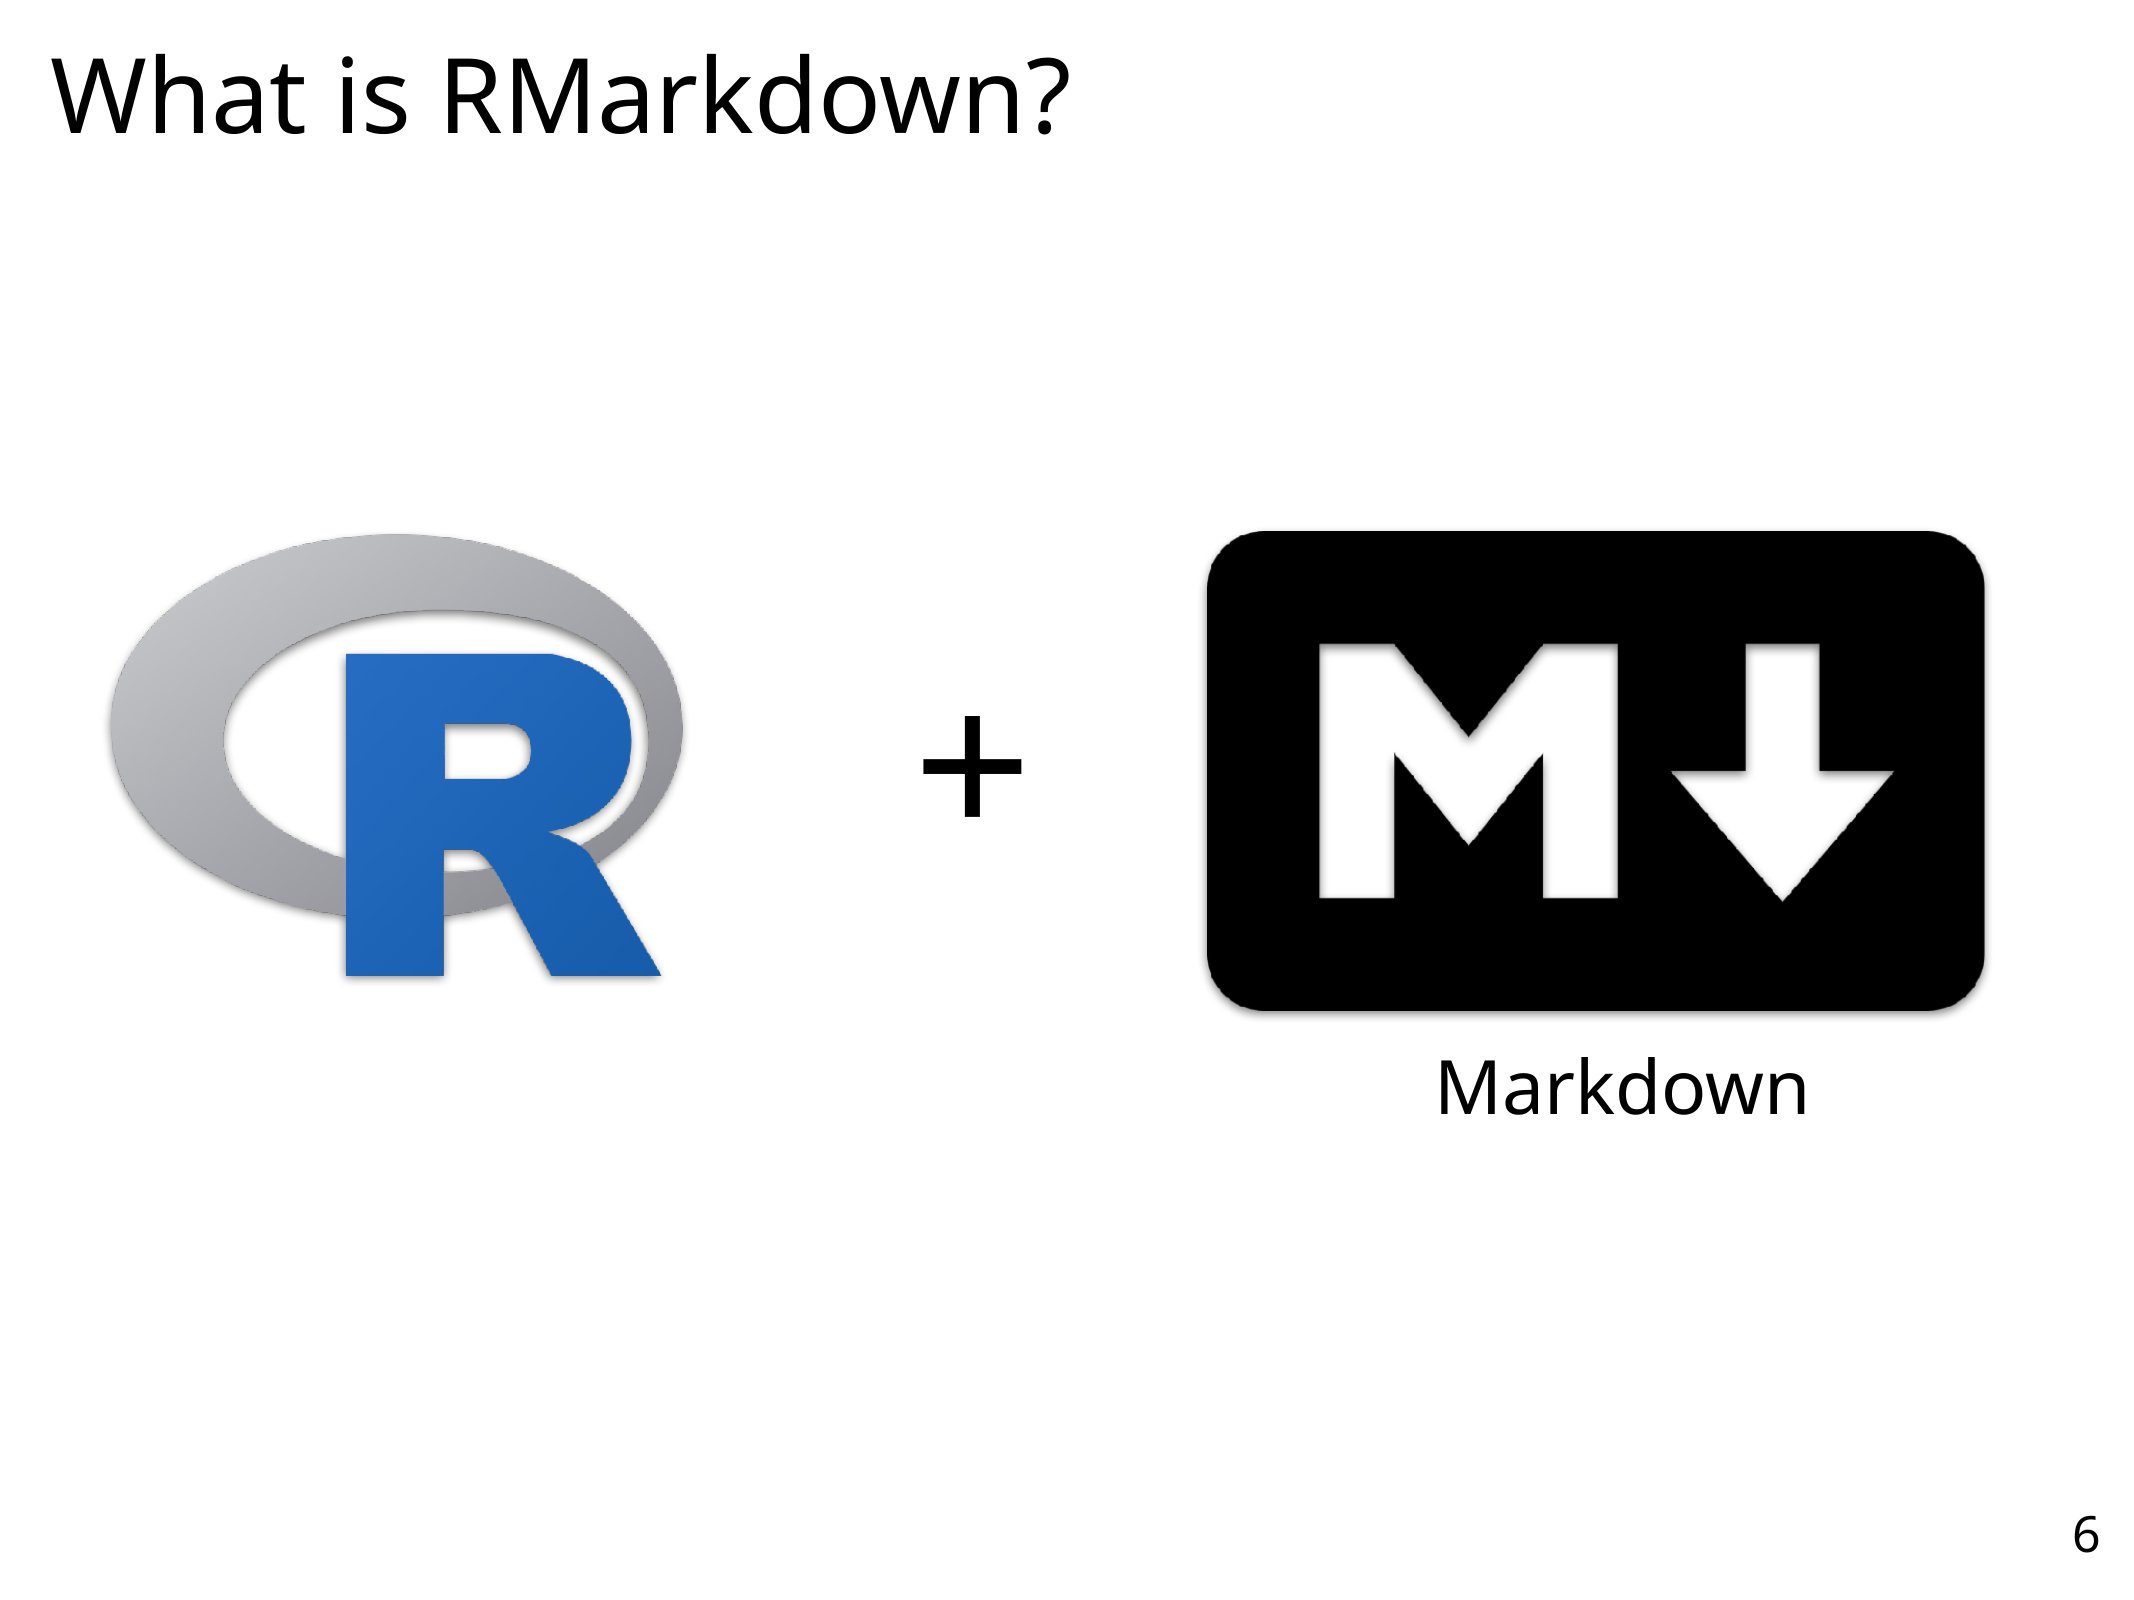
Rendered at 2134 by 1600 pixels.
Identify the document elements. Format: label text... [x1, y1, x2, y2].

picture [110, 532, 685, 978]
text_box + [905, 623, 1042, 890]
text_box Markdown [1426, 1031, 1820, 1138]
list What is RMarkdown? [41, 7, 1864, 176]
slide_number 6 [2058, 1493, 2111, 1580]
picture [1206, 531, 1985, 1011]
